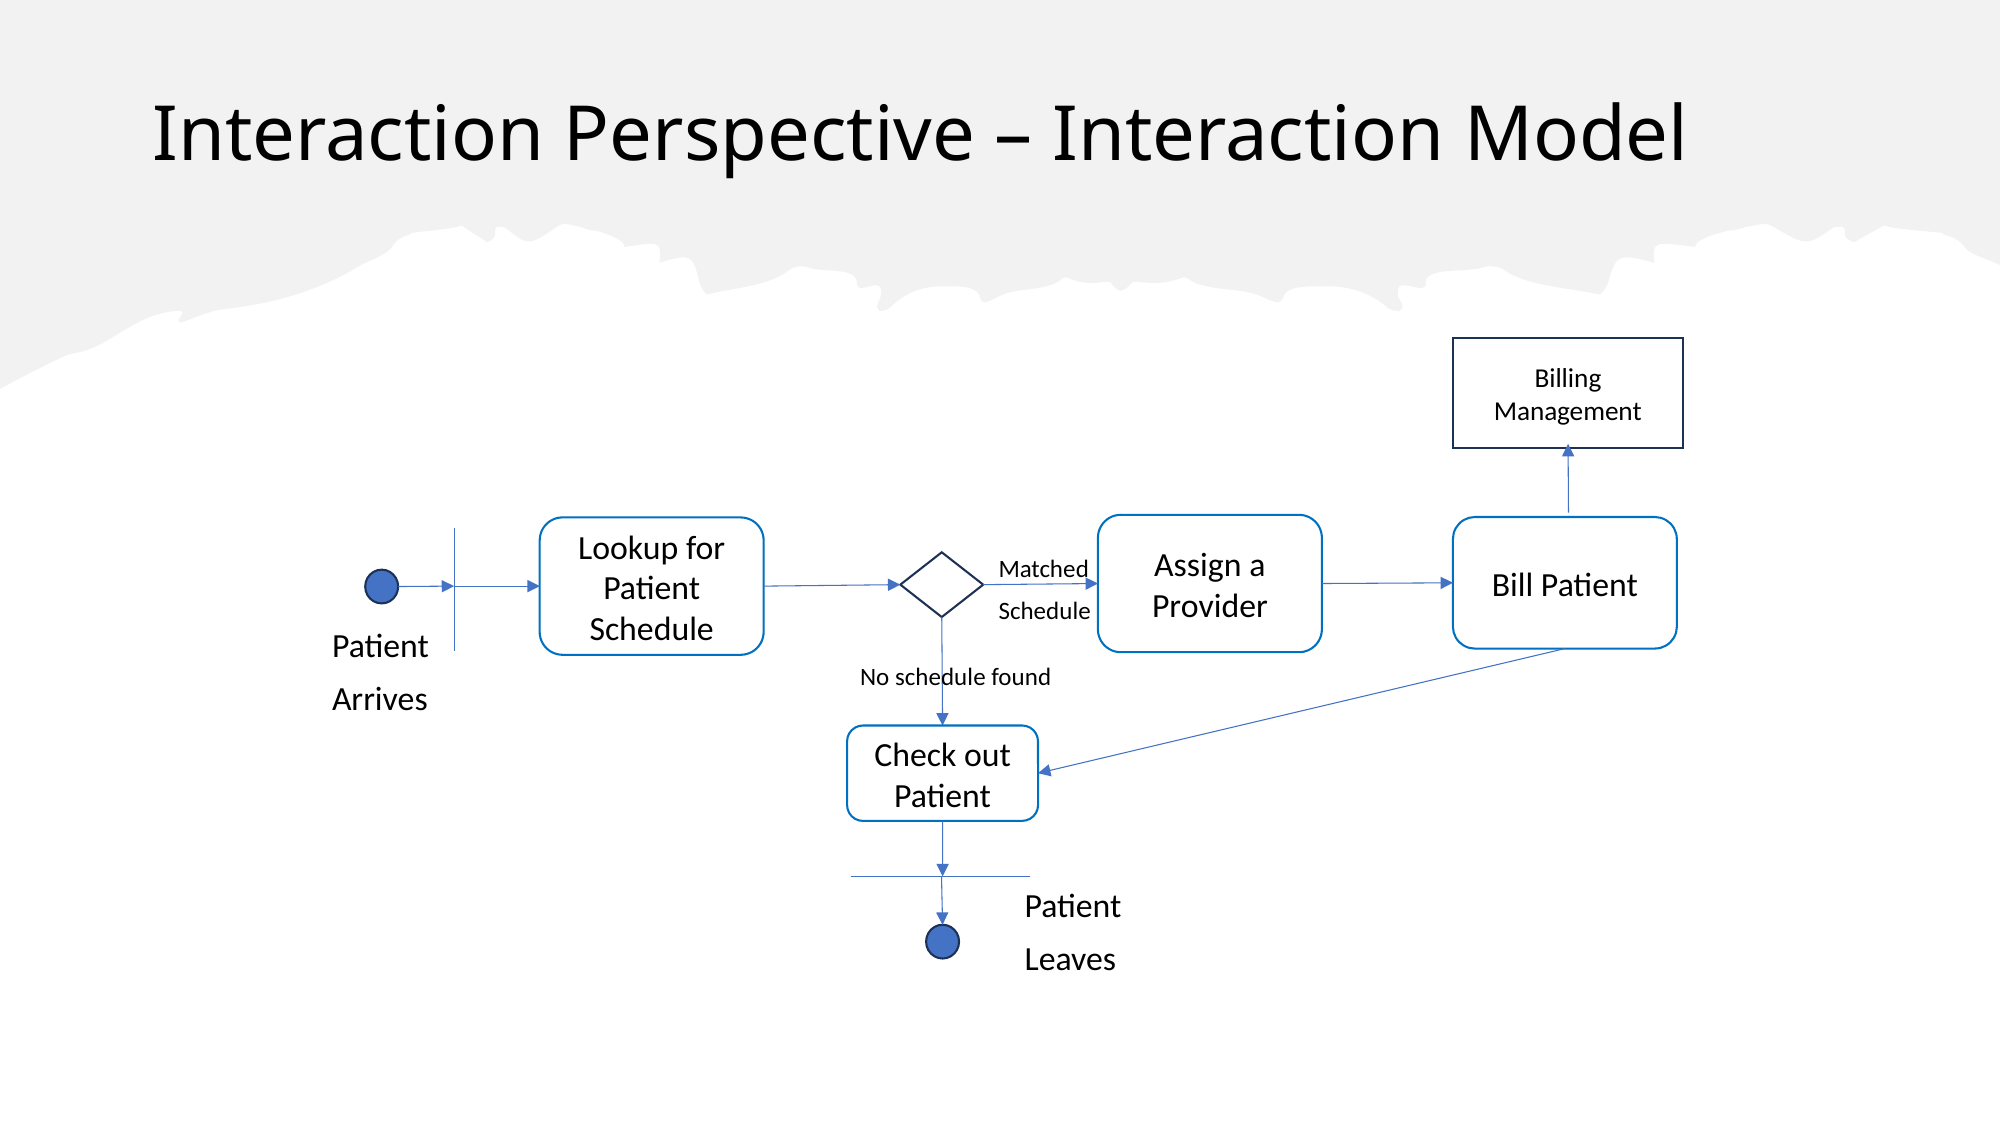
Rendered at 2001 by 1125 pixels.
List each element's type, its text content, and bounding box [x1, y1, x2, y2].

text_box [364, 568, 400, 605]
text_box Matched Schedule [983, 544, 1145, 632]
text_box [925, 923, 961, 960]
text_box Patient Leaves [1009, 876, 1144, 985]
text_box [0, 0, 2000, 389]
text_box Patient Arrives [317, 616, 452, 725]
text_box Bill Patient [1451, 515, 1678, 650]
title Interaction Perspective – Interaction Model [137, 59, 1863, 213]
text_box No schedule found [845, 653, 941, 699]
text_box [900, 550, 983, 618]
text_box Check out Patient [846, 724, 1040, 822]
text_box Assign a Provider [1096, 513, 1323, 648]
text_box Billing Management [1452, 337, 1684, 449]
text_box No schedule found [943, 653, 1038, 699]
text_box [0, 224, 2000, 1125]
text_box Lookup for Patient Schedule [538, 516, 765, 656]
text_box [1038, 648, 1565, 774]
